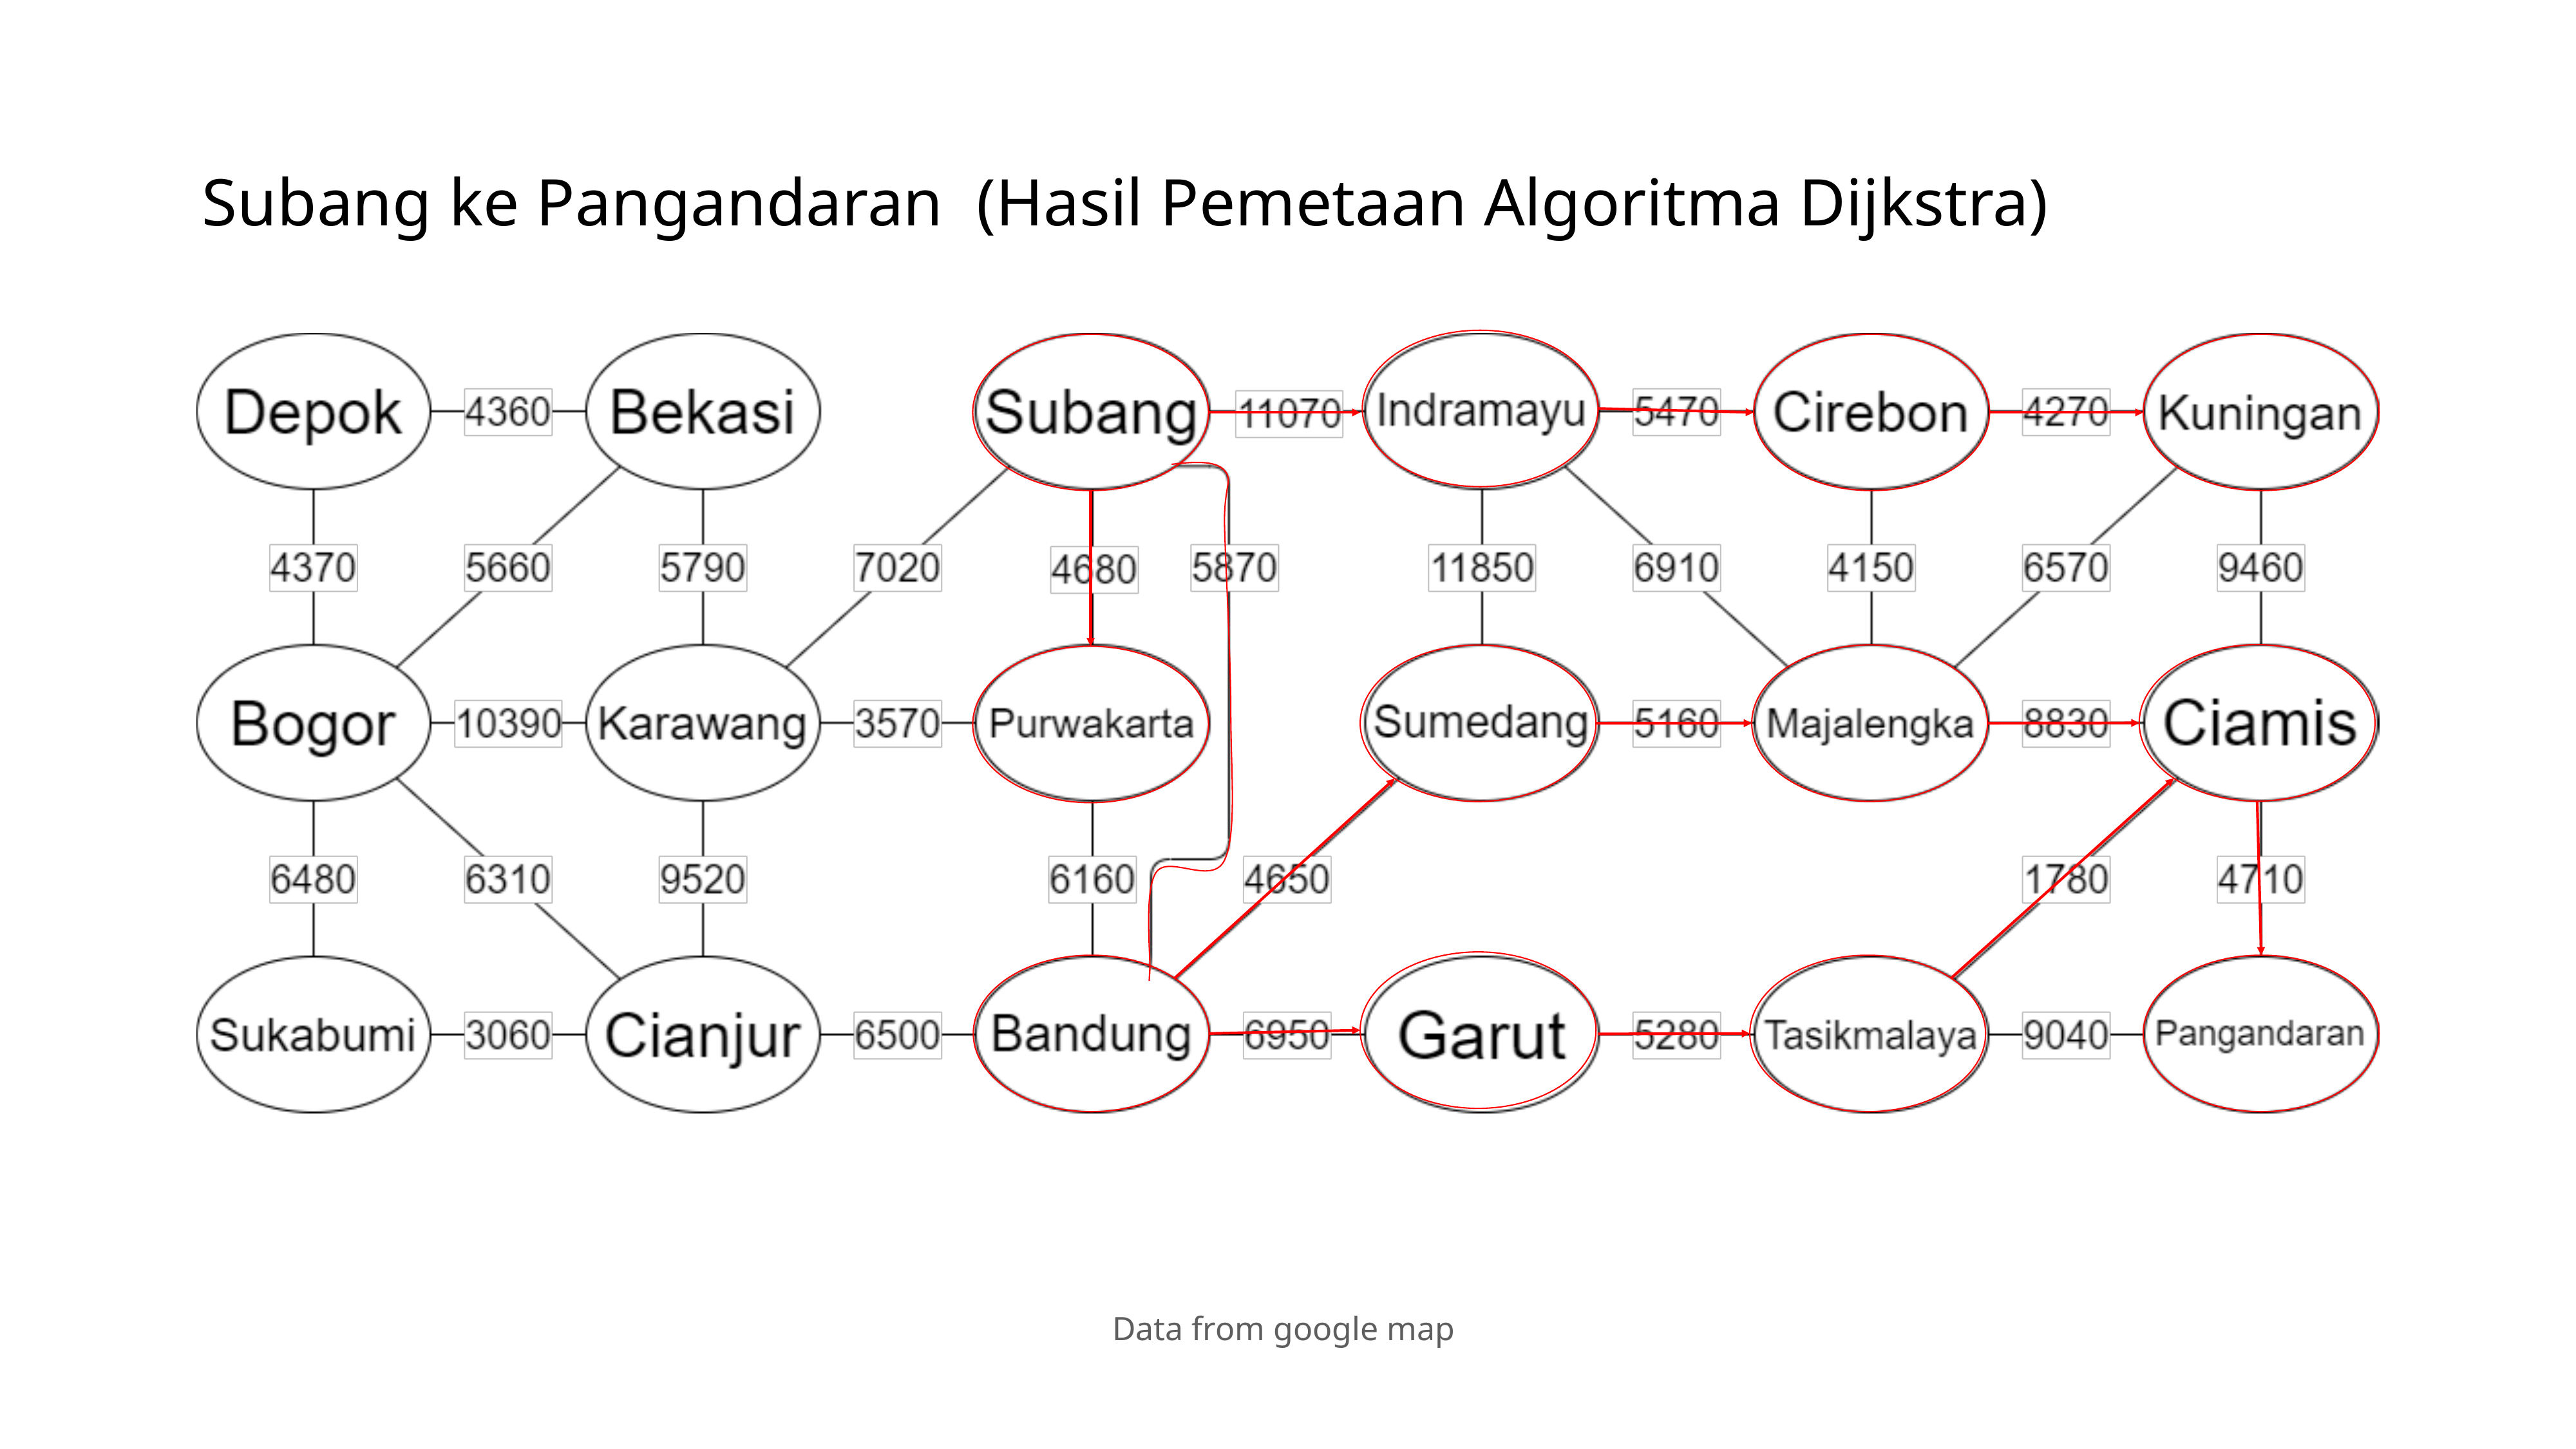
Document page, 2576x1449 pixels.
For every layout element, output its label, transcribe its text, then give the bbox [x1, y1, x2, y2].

text_box Subang ke Pangandaran (Hasil Pemetaan Algoritma Dijkstra) [196, 155, 2405, 244]
text_box Data from google map [1042, 1303, 1534, 1352]
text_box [1598, 408, 1754, 413]
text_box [2257, 800, 2262, 956]
picture [196, 333, 2380, 1116]
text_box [1209, 1030, 1361, 1034]
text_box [1174, 778, 1395, 979]
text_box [1951, 778, 2174, 979]
text_box [1449, 330, 1511, 333]
